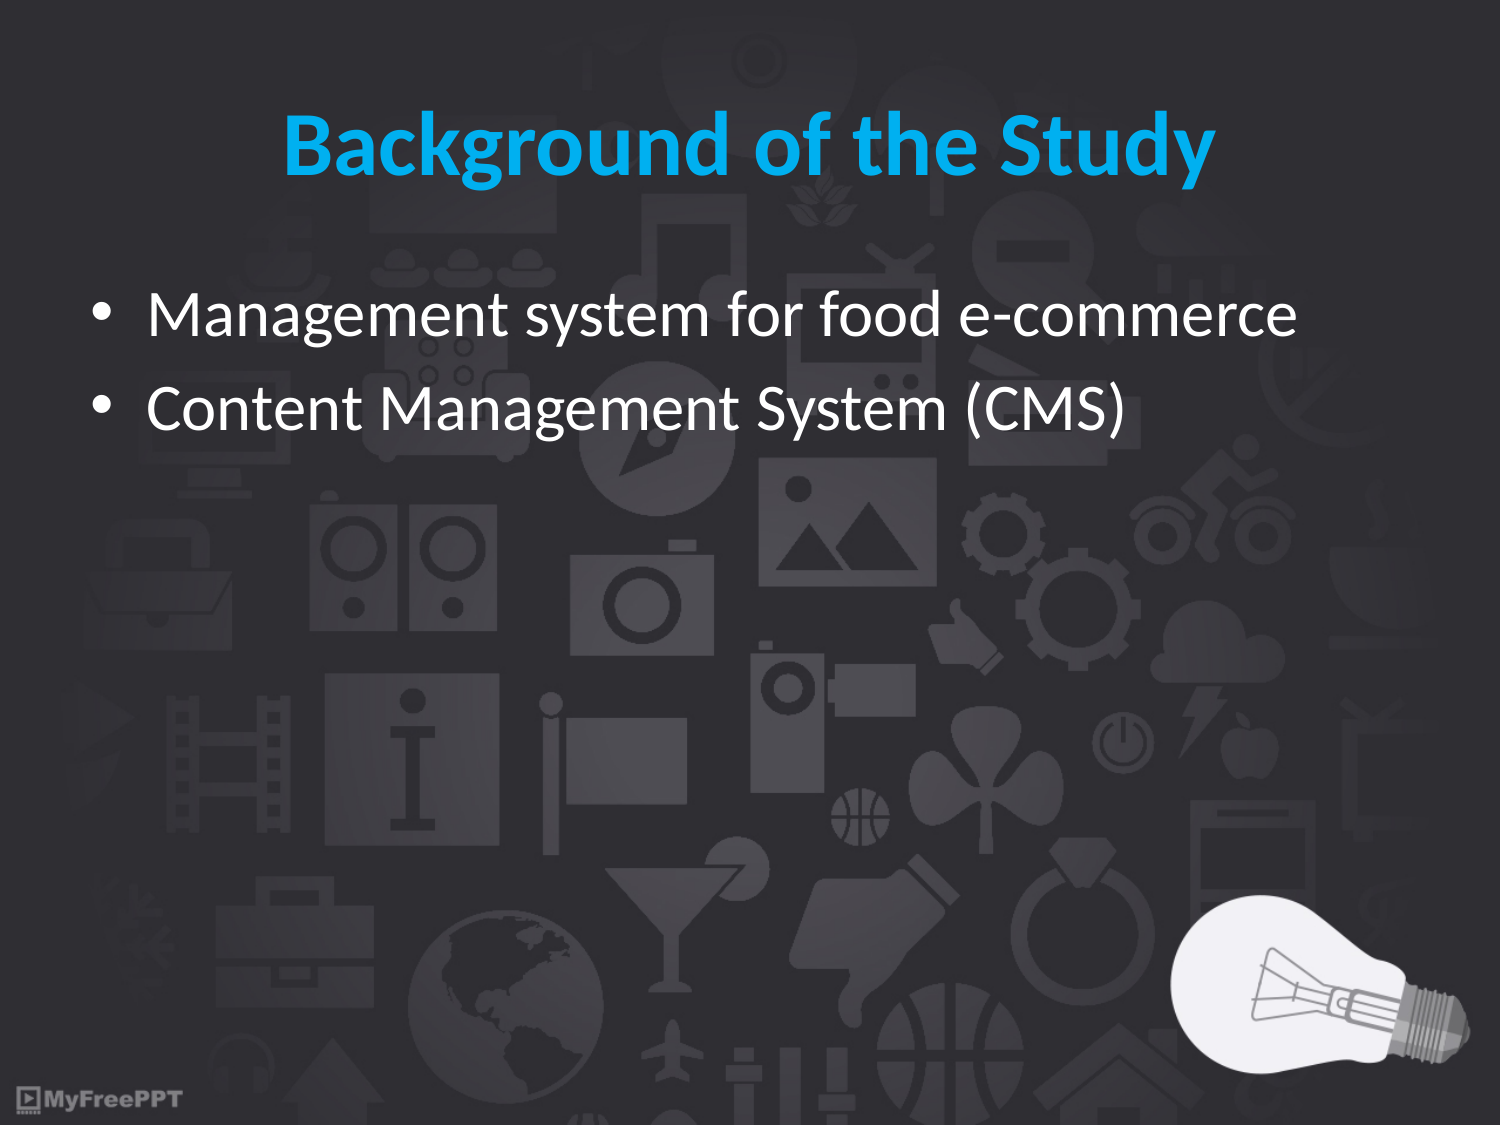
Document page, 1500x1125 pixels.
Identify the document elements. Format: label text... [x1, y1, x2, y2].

list Management system for food e-commerce Content Management System (CMS) [75, 262, 1425, 863]
title Background of the Study [75, 45, 1425, 233]
picture [0, 0, 1500, 1125]
